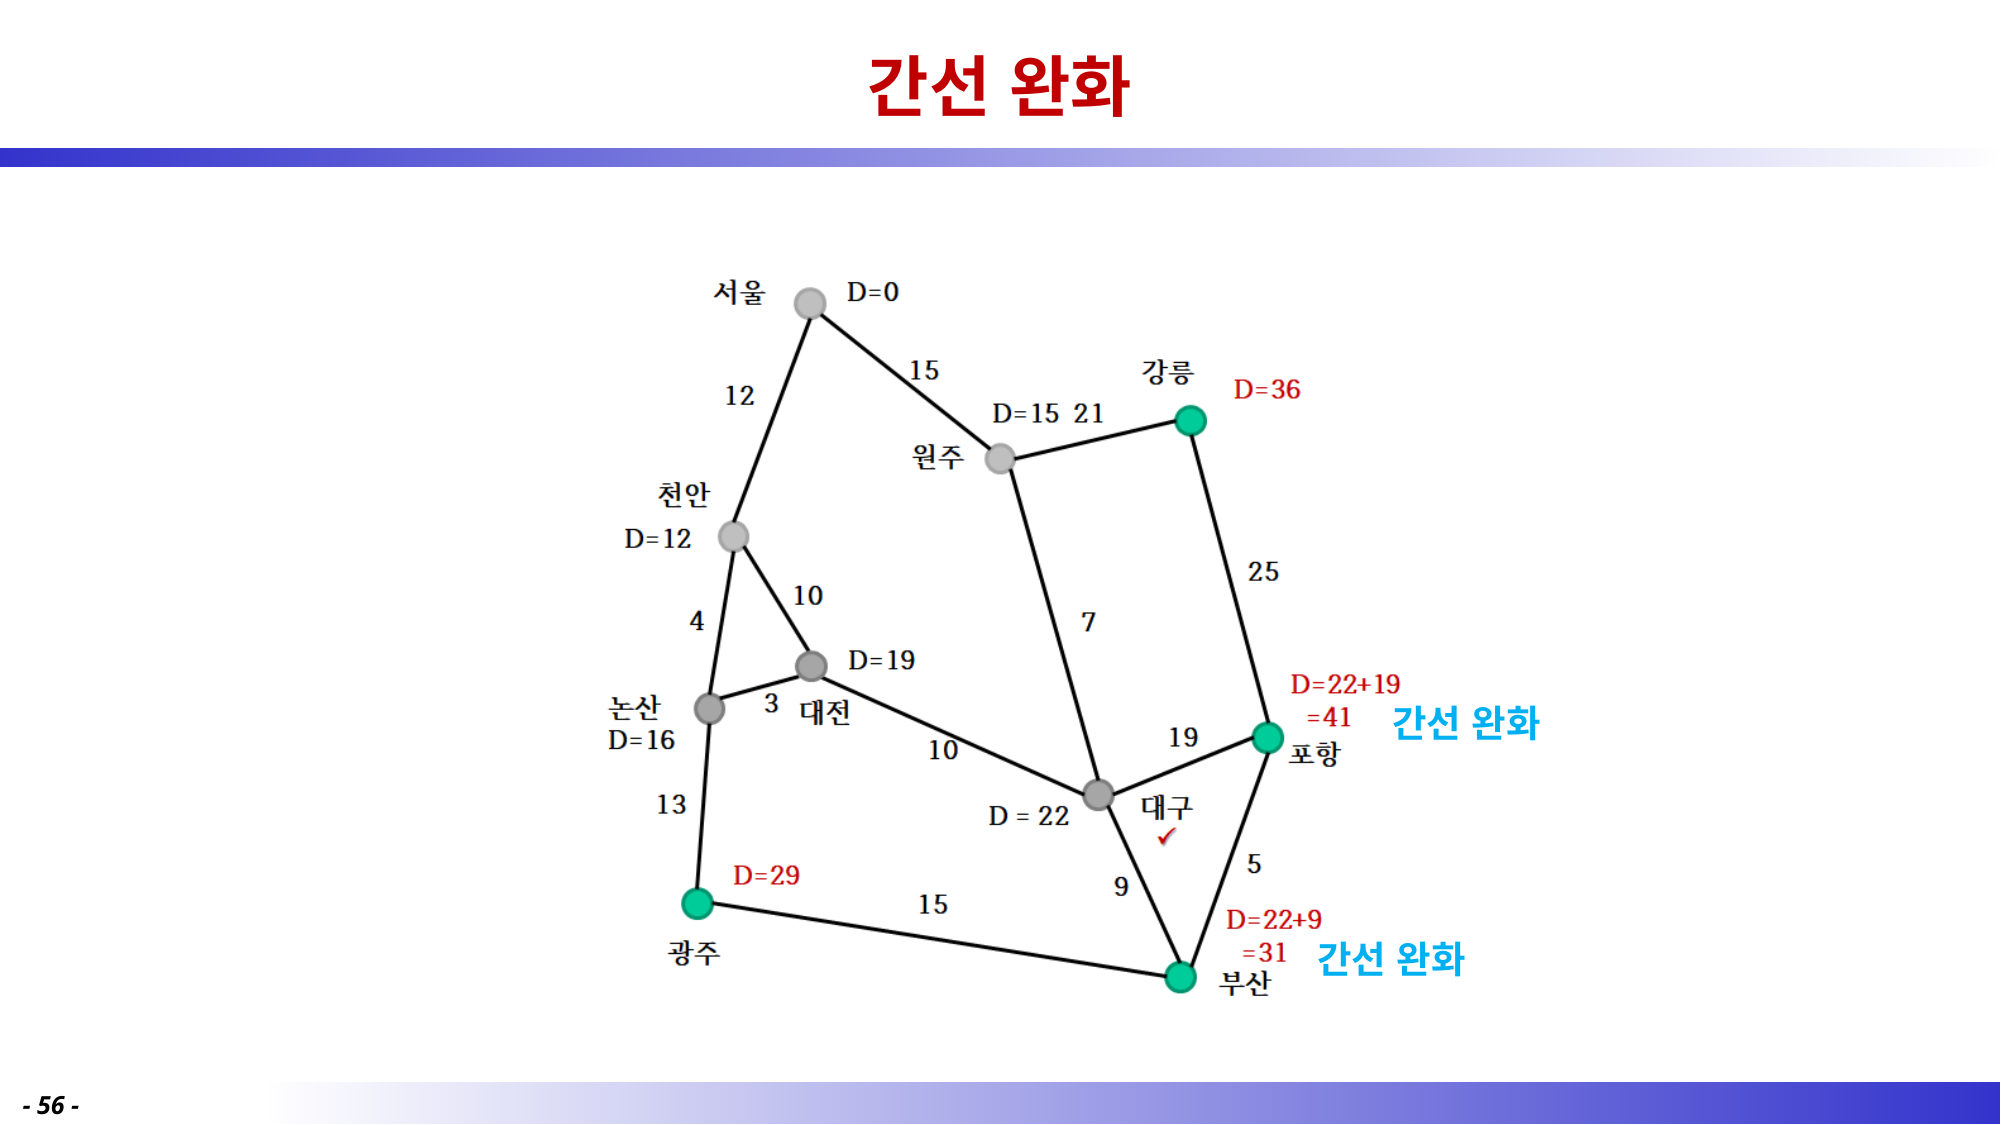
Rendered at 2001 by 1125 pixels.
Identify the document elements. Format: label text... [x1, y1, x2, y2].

slide_number - 56 - [7, 1082, 150, 1118]
text_box 간선 완화 [1421, 692, 1567, 753]
title 간선 완화 [150, 7, 1850, 163]
text_box 간선 완화 [1421, 928, 1492, 989]
picture [550, 266, 1418, 1015]
